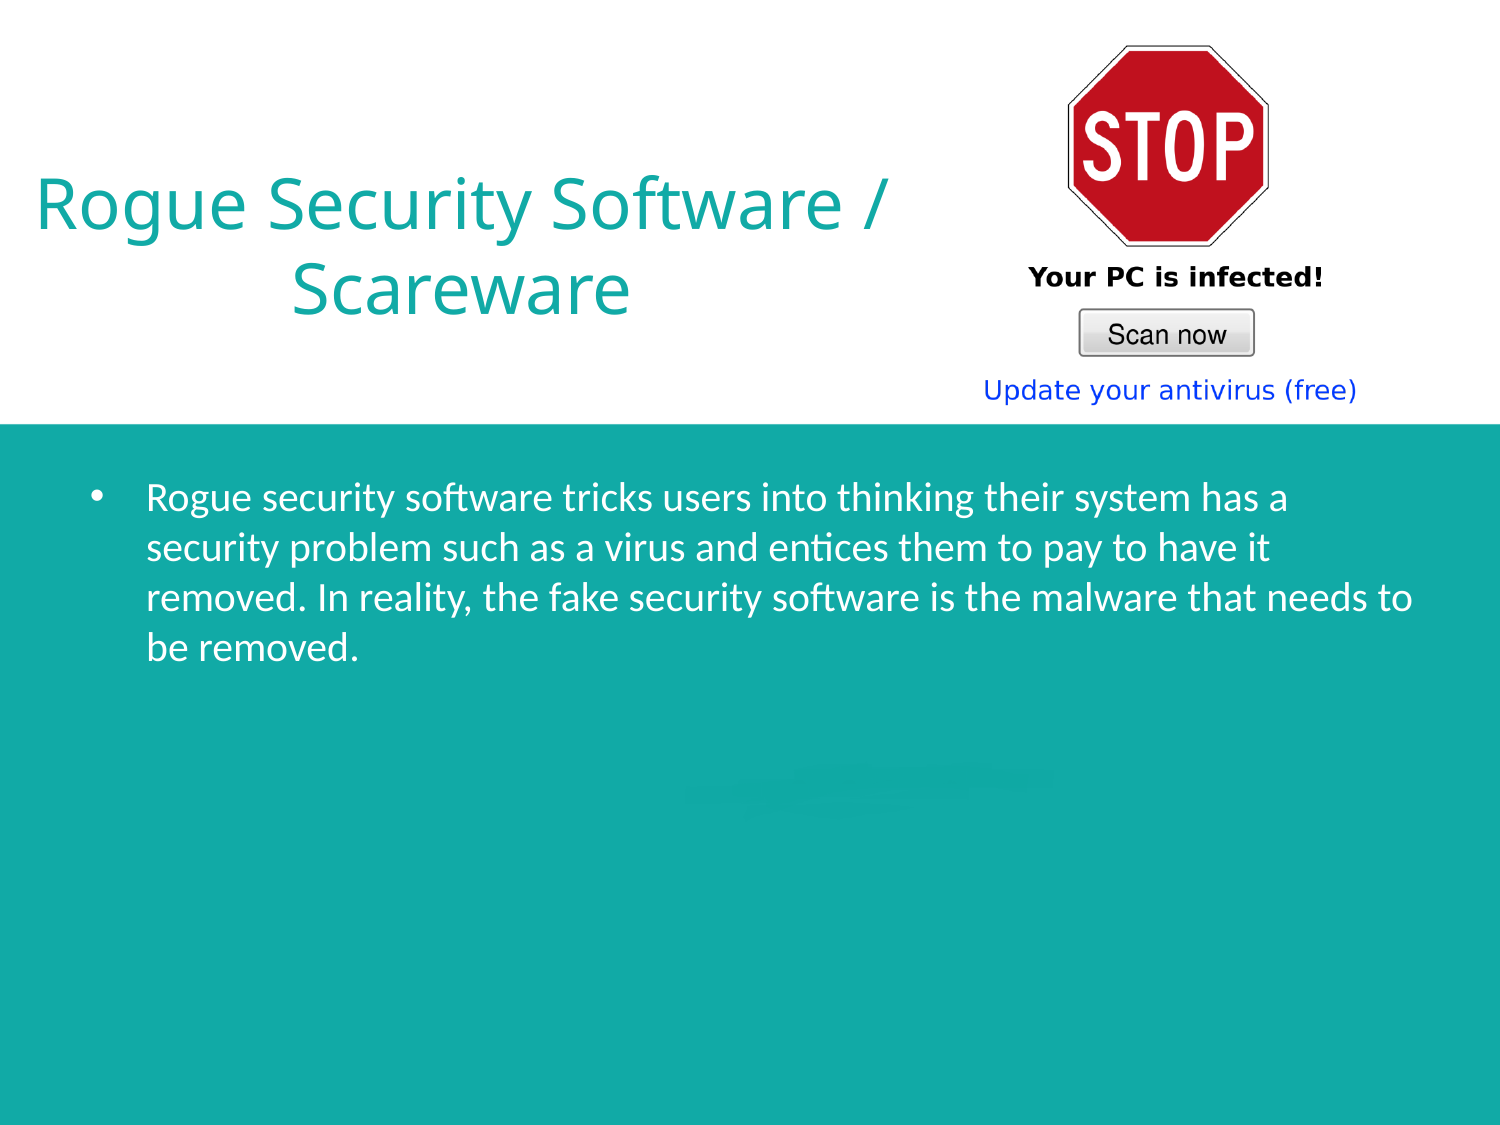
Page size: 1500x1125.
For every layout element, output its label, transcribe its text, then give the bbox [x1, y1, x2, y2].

text_box Rogue security software tricks users into thinking their system has a security problem such as a virus and entices them to pay to have it removed. In reality, the fake security software is the malware that needs to be removed. [74, 462, 1438, 1100]
picture [0, 0, 1500, 1125]
text_box Rogue Security Software / Scareware [0, 149, 925, 338]
